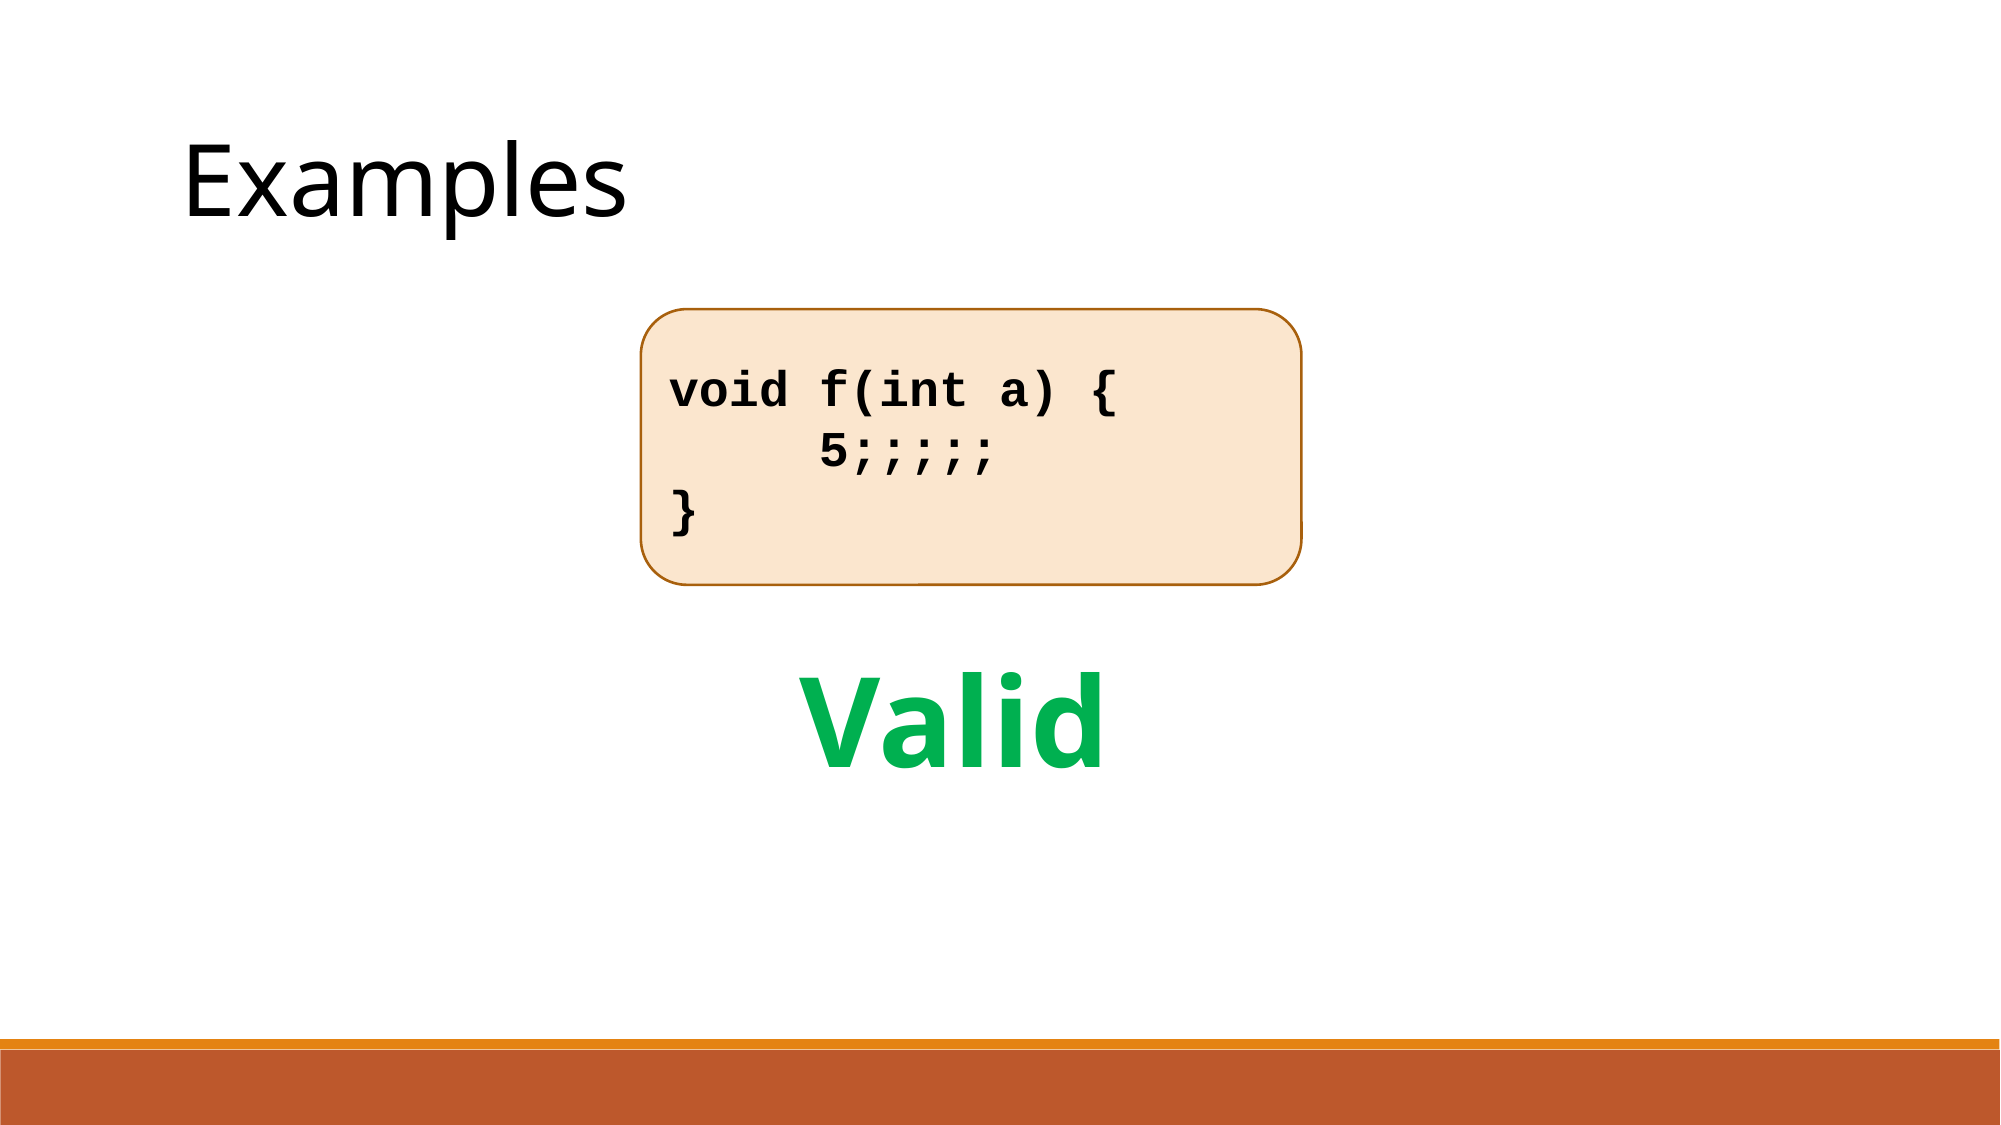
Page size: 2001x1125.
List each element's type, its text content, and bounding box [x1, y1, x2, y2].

text_box Valid [769, 634, 1140, 950]
text_box Examples [165, 109, 1829, 245]
text_box void f(int a) { 5;;;;; } [639, 307, 1303, 587]
